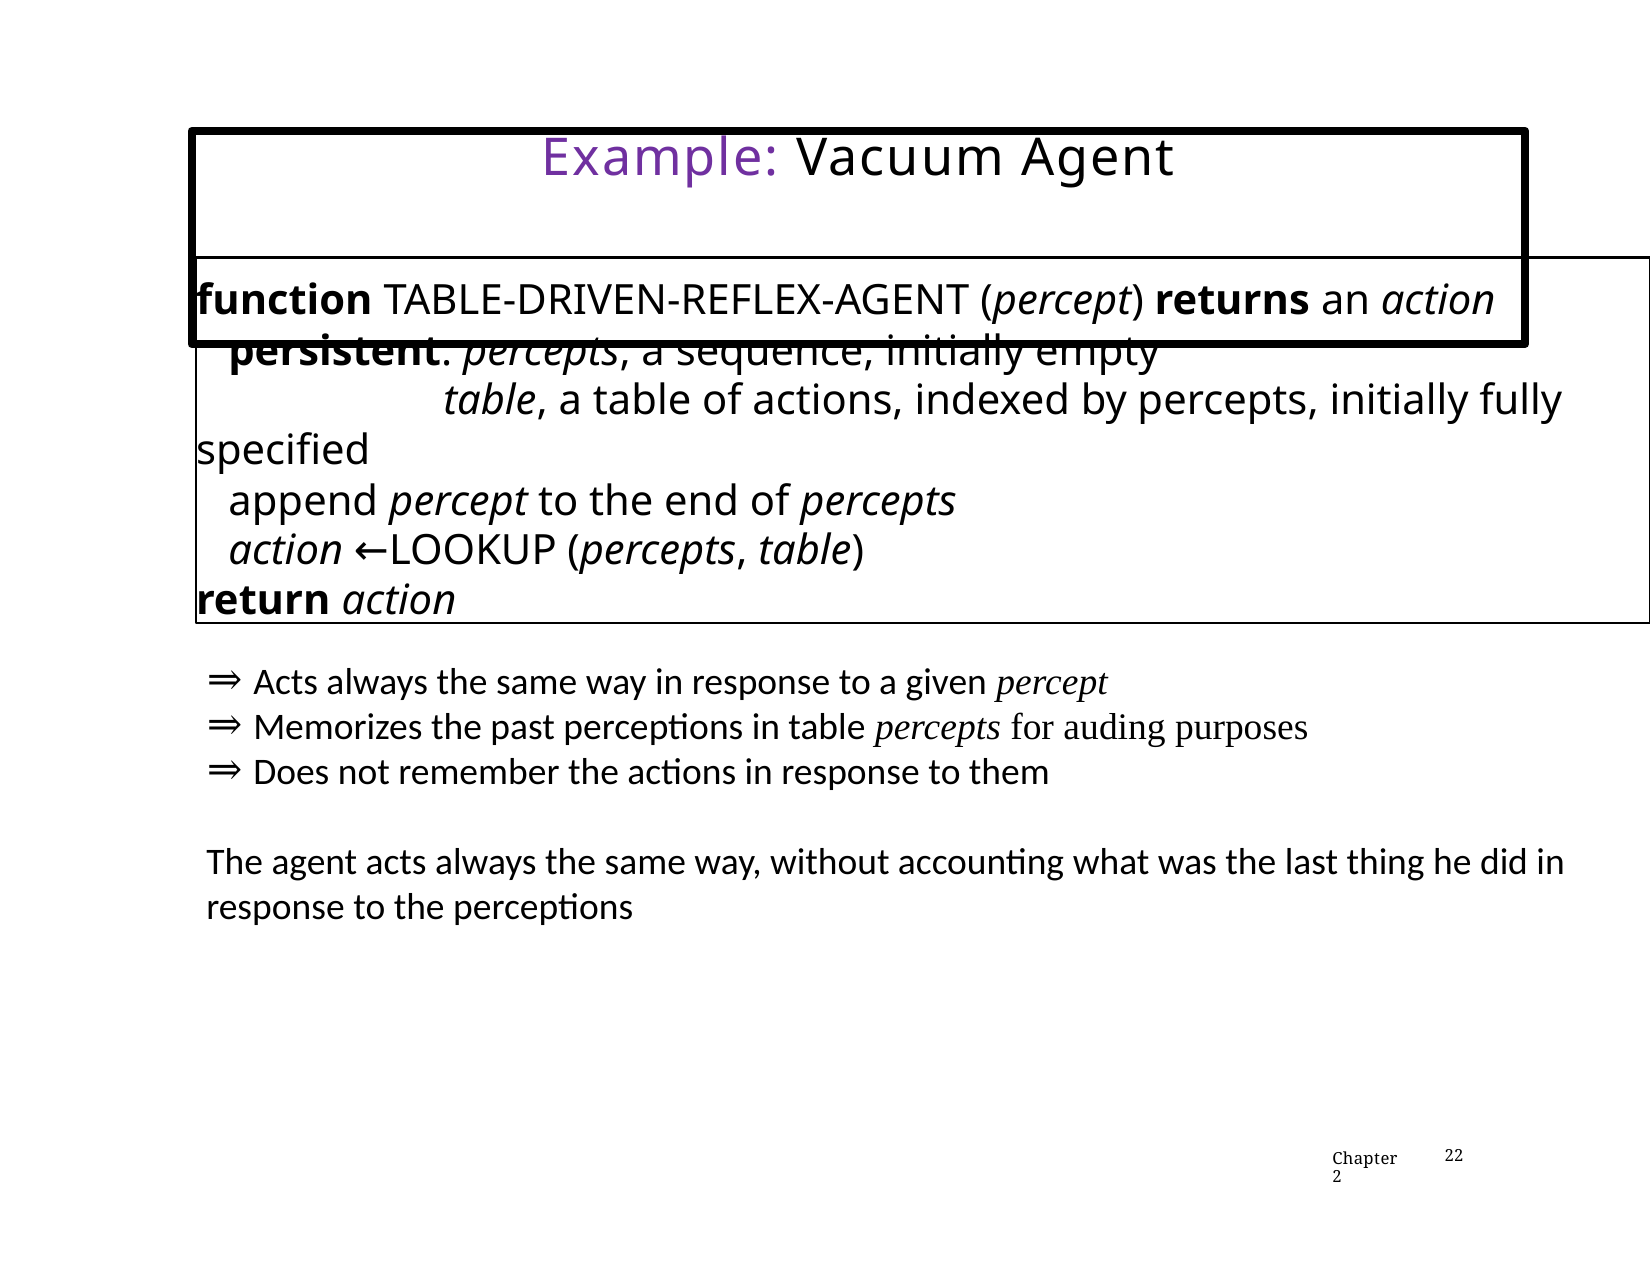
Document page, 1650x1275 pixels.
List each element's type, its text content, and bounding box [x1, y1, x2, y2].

footer Chapter 2 [1330, 1149, 1412, 1275]
text_box function Table-driven-Reflex-Agent (percept) returns an action persistent: percepts, a sequence, initially empty table, a table of actions, indexed by percepts, initially fully specified append percept to the end of percepts action ←Lookup (percepts, table) return action [196, 257, 1650, 624]
slide_number 22 [1438, 1149, 1471, 1275]
text_box Acts always the same way in response to a given percept Memorizes the past perceptions in table percepts for auding purposes Does not remember the actions in response to them The agent acts always the same way, without accounting what was the last thing he did in response to the perceptions [191, 649, 1588, 980]
title Example: Vacuum Agent [191, 131, 1525, 344]
